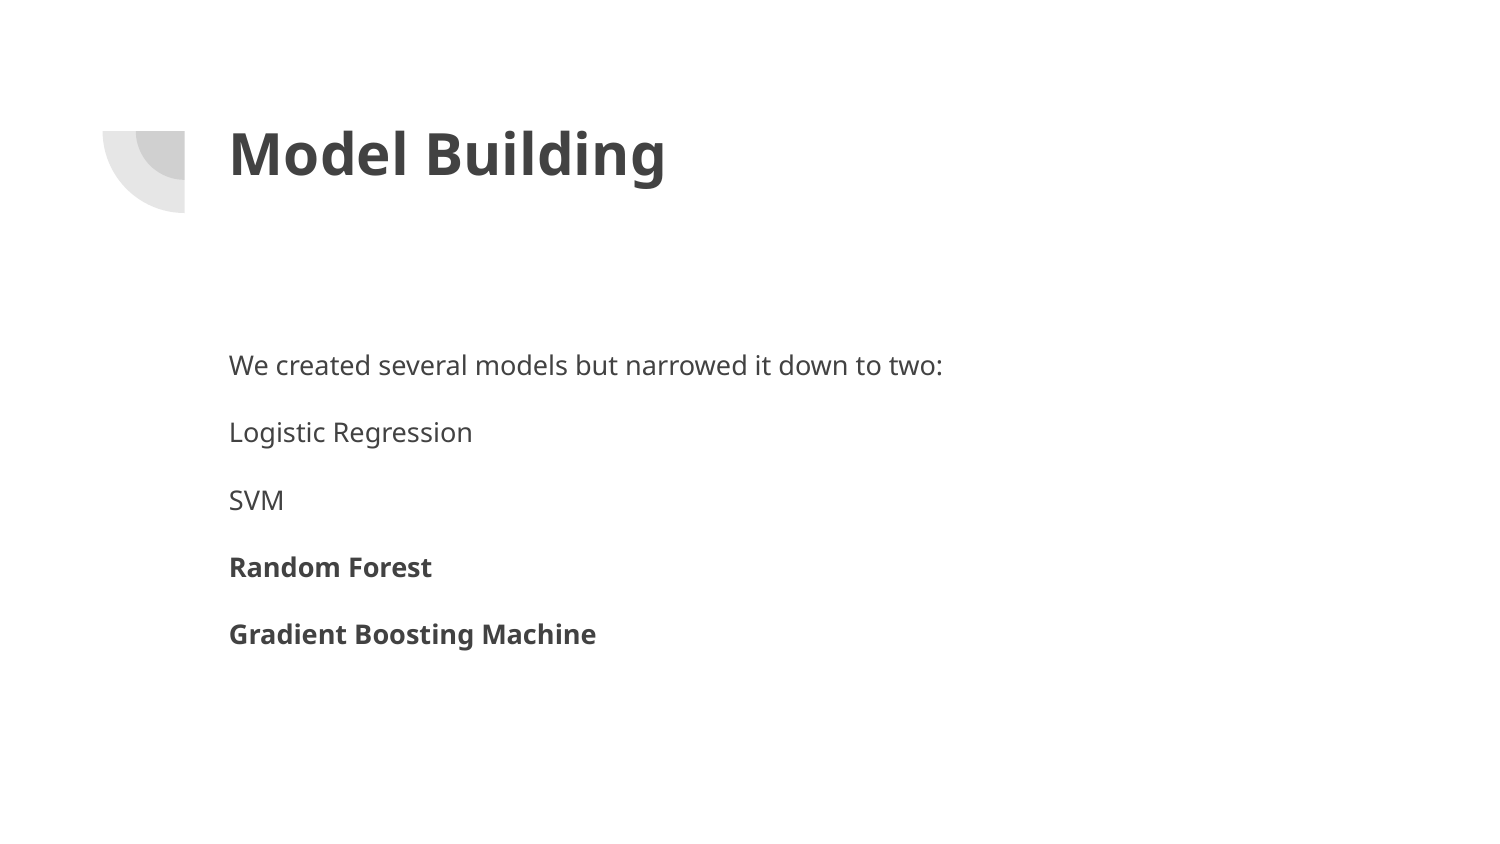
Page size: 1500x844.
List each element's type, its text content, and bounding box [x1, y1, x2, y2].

title Model Building [213, 98, 1368, 263]
list We created several models but narrowed it down to two: Logistic Regression SVM Random Forest Gradient Boosting Machine [213, 326, 1368, 744]
